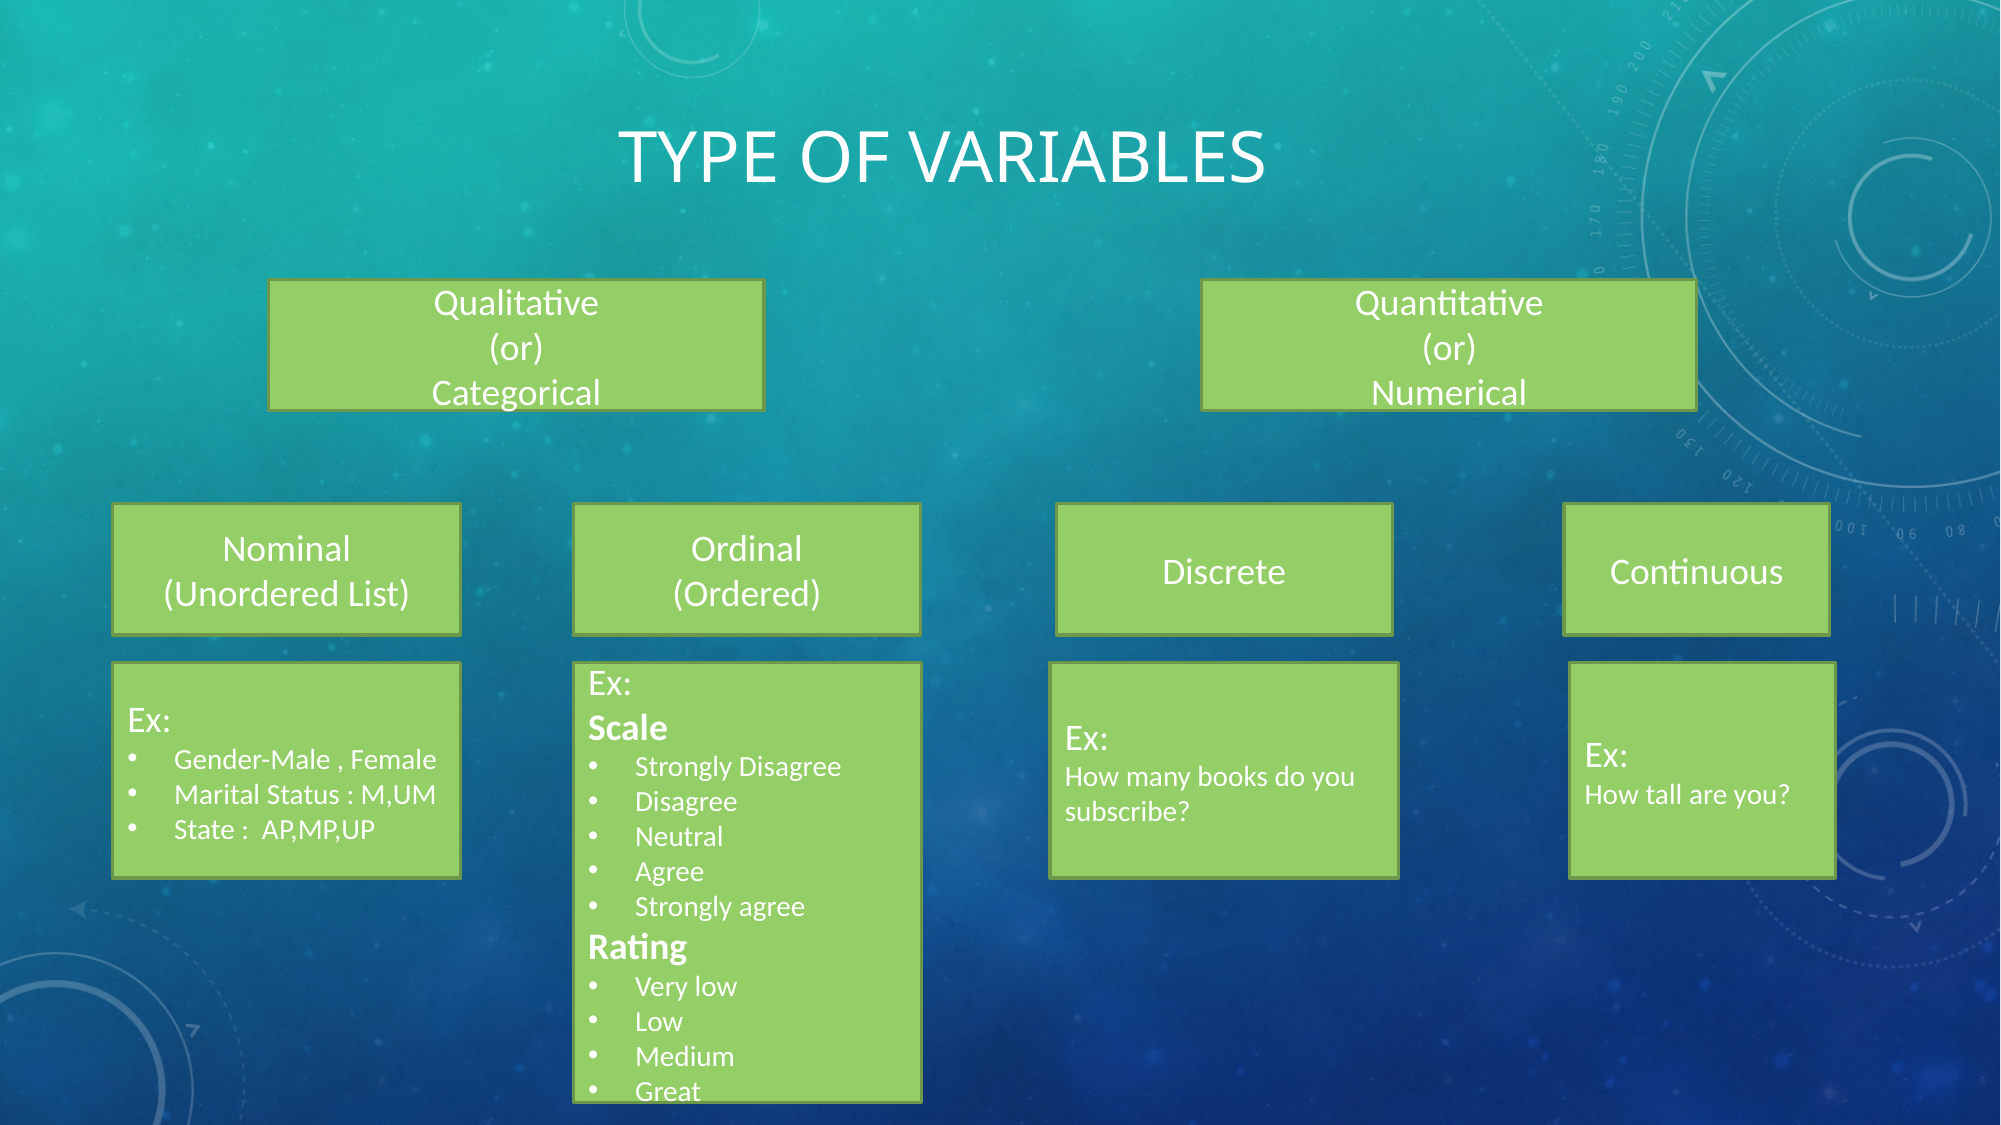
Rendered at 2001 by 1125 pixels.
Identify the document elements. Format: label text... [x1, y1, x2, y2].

text_box Nominal (Unordered List) [111, 502, 462, 637]
text_box Discrete [1055, 502, 1394, 637]
text_box Continuous [1562, 502, 1831, 637]
text_box Quantitative (or) Numerical [1200, 278, 1698, 412]
picture [0, 0, 2001, 1125]
text_box Qualitative (or) Categorical [267, 278, 766, 412]
text_box Ex: Gender-Male , Female Marital Status : M,UM State : AP,MP,UP [111, 661, 462, 880]
title Type of variables [112, 99, 1775, 210]
text_box Ordinal (Ordered) [572, 502, 922, 637]
text_box Ex: How many books do you subscribe? [1048, 661, 1400, 880]
text_box Ex: How tall are you? [1568, 661, 1837, 880]
text_box Ex: Scale Strongly Disagree Disagree Neutral Agree Strongly agree Rating Very low Low Medium Great [572, 661, 923, 1104]
